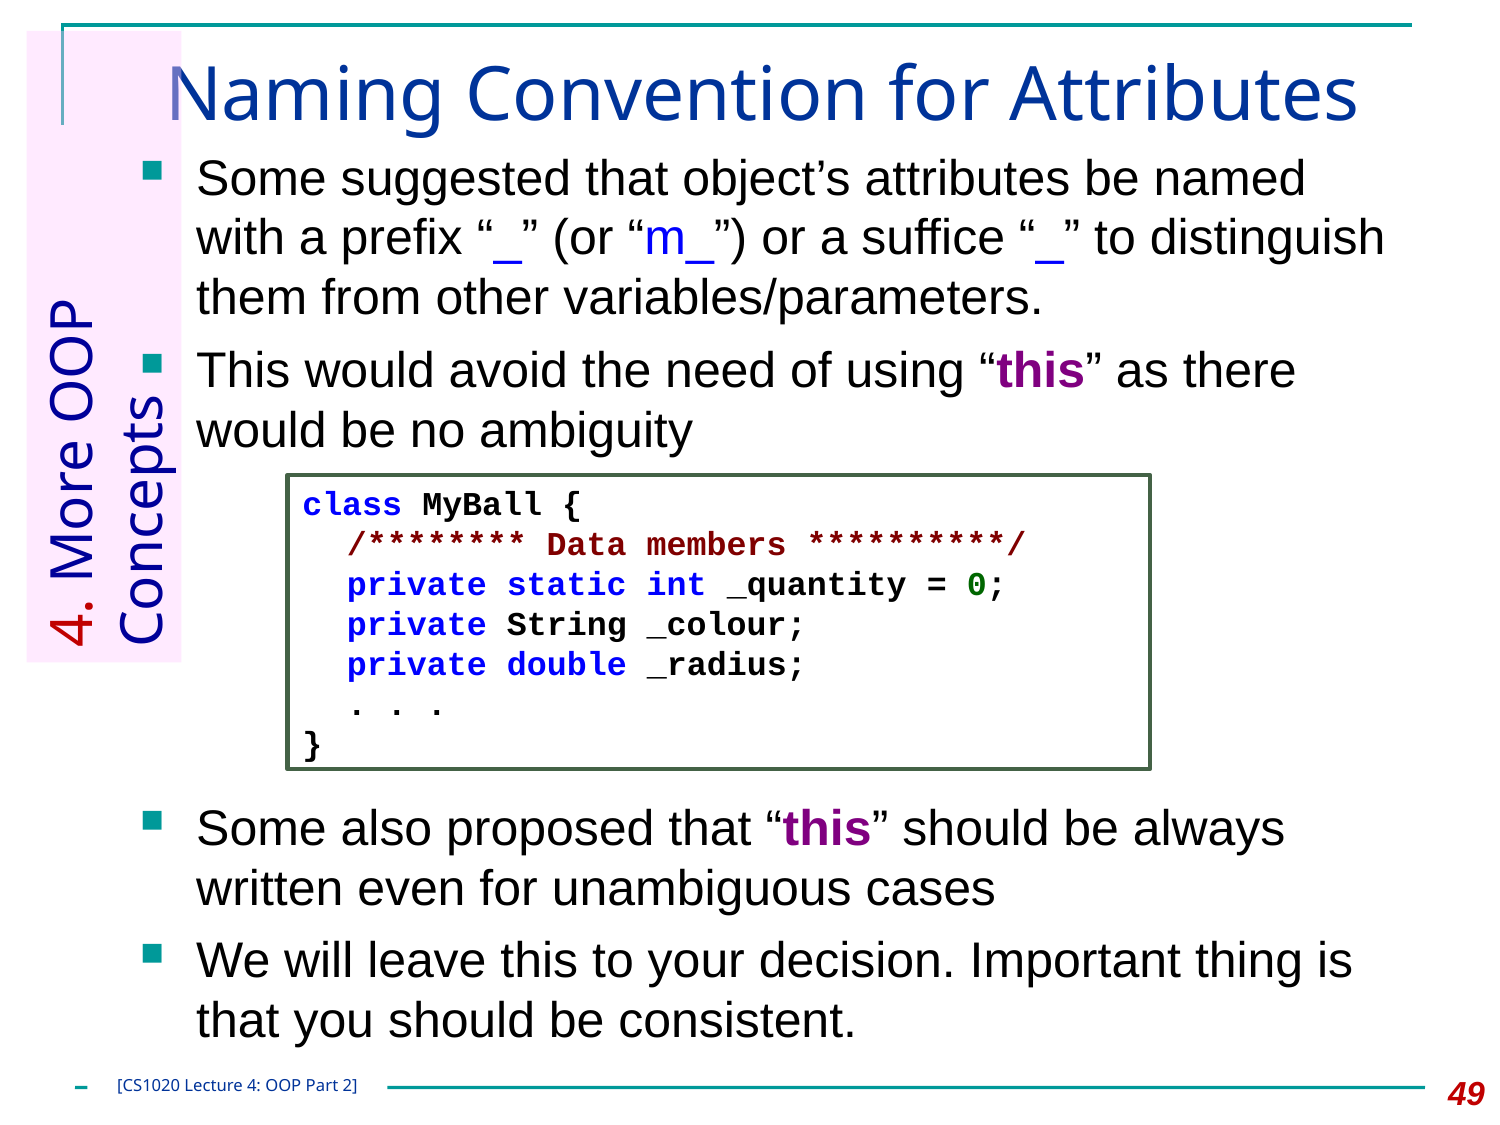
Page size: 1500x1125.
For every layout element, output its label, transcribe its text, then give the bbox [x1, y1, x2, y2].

slide_number 49 [1400, 1065, 1500, 1125]
text_box class MyBall { /******** Data members **********/ private static int _quantity = 0; private String _colour; private double _radius; . . . } [285, 473, 1152, 771]
text_box Some also proposed that “this” should be always written even for unambiguous cases We will leave this to your decision. Important thing is that you should be consistent. [125, 787, 1425, 1063]
text_box [CS1020 Lecture 4: OOP Part 2] [87, 1074, 388, 1100]
text_box 4. More OOP Concepts [26, 30, 182, 663]
list Some suggested that object’s attributes be named with a prefix “_” (or “m_”) or a suffice “_” to distinguish them from other variables/parameters. This would avoid the need of using “this” as there would be no ambiguity [124, 137, 1426, 476]
title Naming Convention for Attributes [182, 37, 1426, 137]
